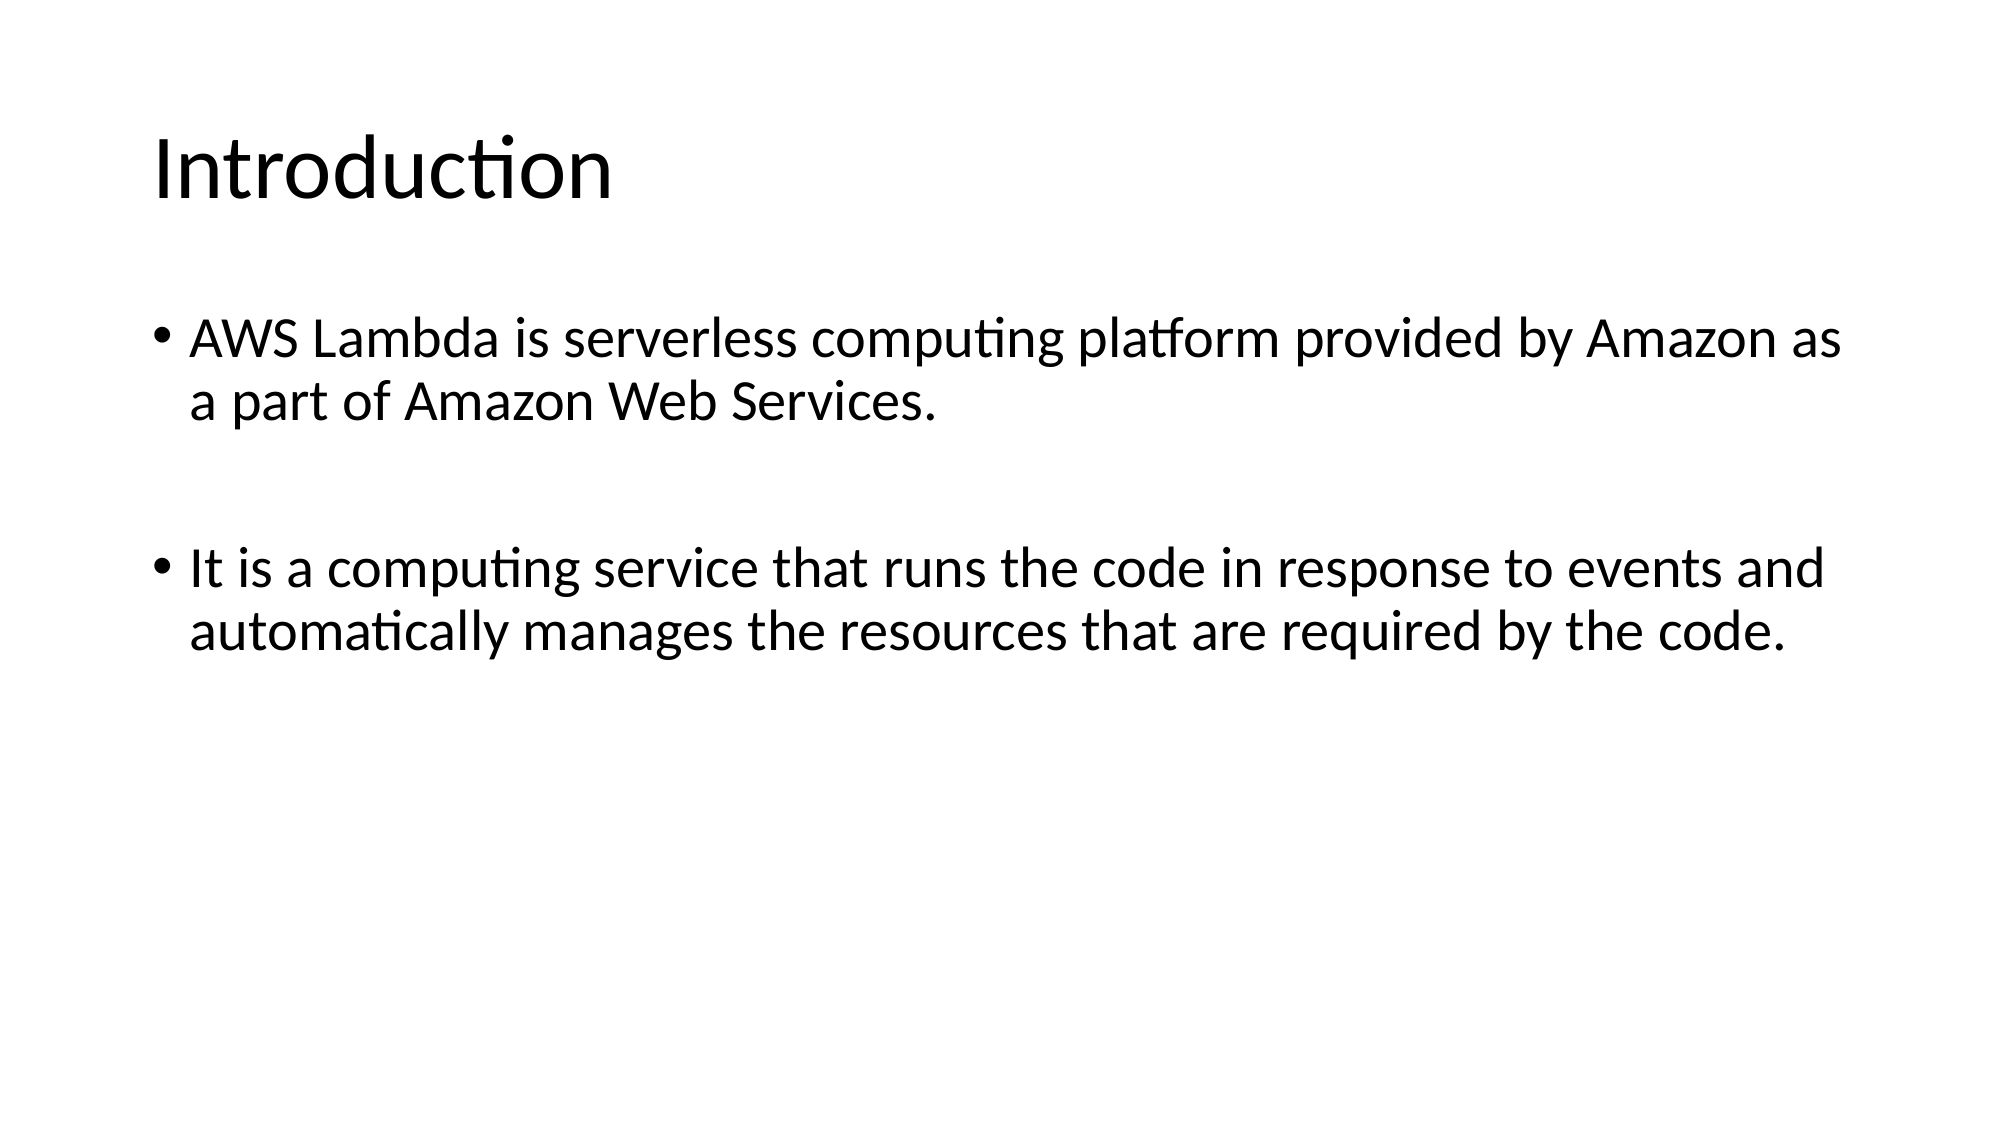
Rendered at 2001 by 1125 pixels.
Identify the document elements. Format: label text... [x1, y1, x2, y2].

title Introduction [137, 59, 1863, 278]
list AWS Lambda is serverless computing platform provided by Amazon as a part of Amazon Web Services. It is a computing service that runs the code in response to events and automatically manages the resources that are required by the code. [137, 299, 1863, 1014]
